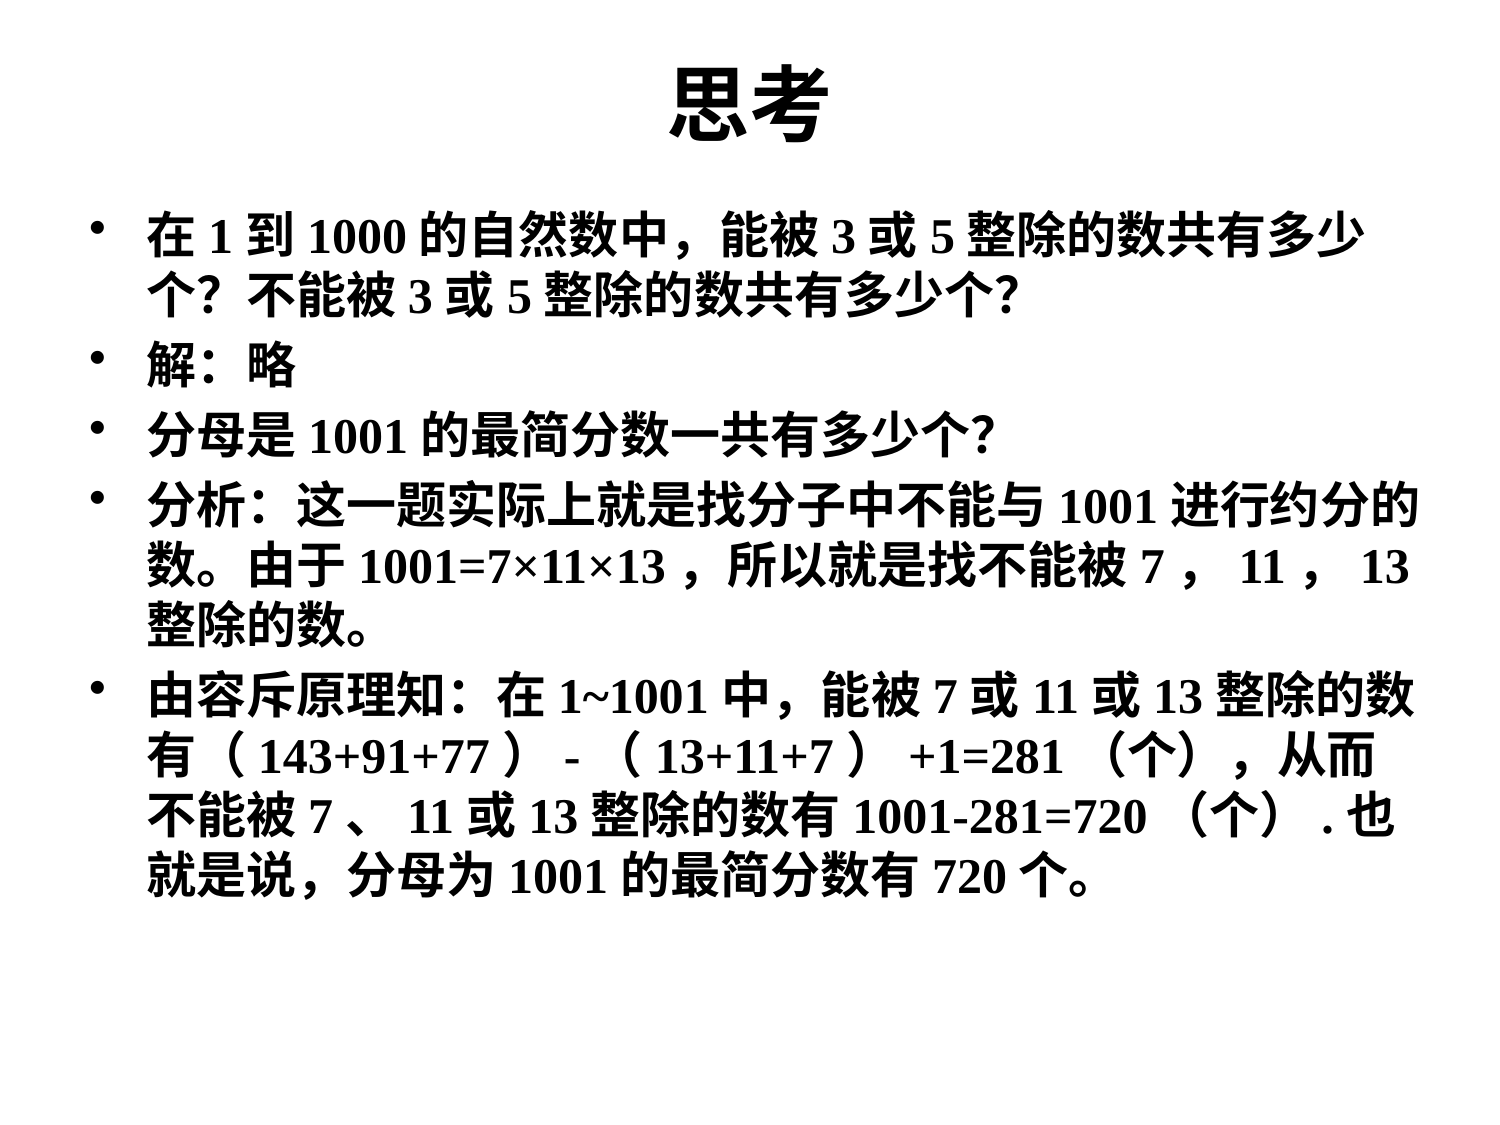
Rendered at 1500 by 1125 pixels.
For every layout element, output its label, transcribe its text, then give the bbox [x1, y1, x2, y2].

list 在1到1000的自然数中，能被3或5整除的数共有多少个？不能被3或5整除的数共有多少个？ 解：略 分母是1001的最简分数一共有多少个？ 分析：这一题实际上就是找分子中不能与1001进行约分的数。由于1001=7×11×13，所以就是找不能被7，11，13整除的数。 由容斥原理知：在1~1001中，能被7或11或13整除的数有（143+91+77）-（13+11+7）+1=281（个），从而不能被7、11或13整除的数有1001-281=720（个）.也就是说，分母为1001的最简分数有720个。 [75, 196, 1436, 1005]
title 思考 [75, 45, 1425, 185]
